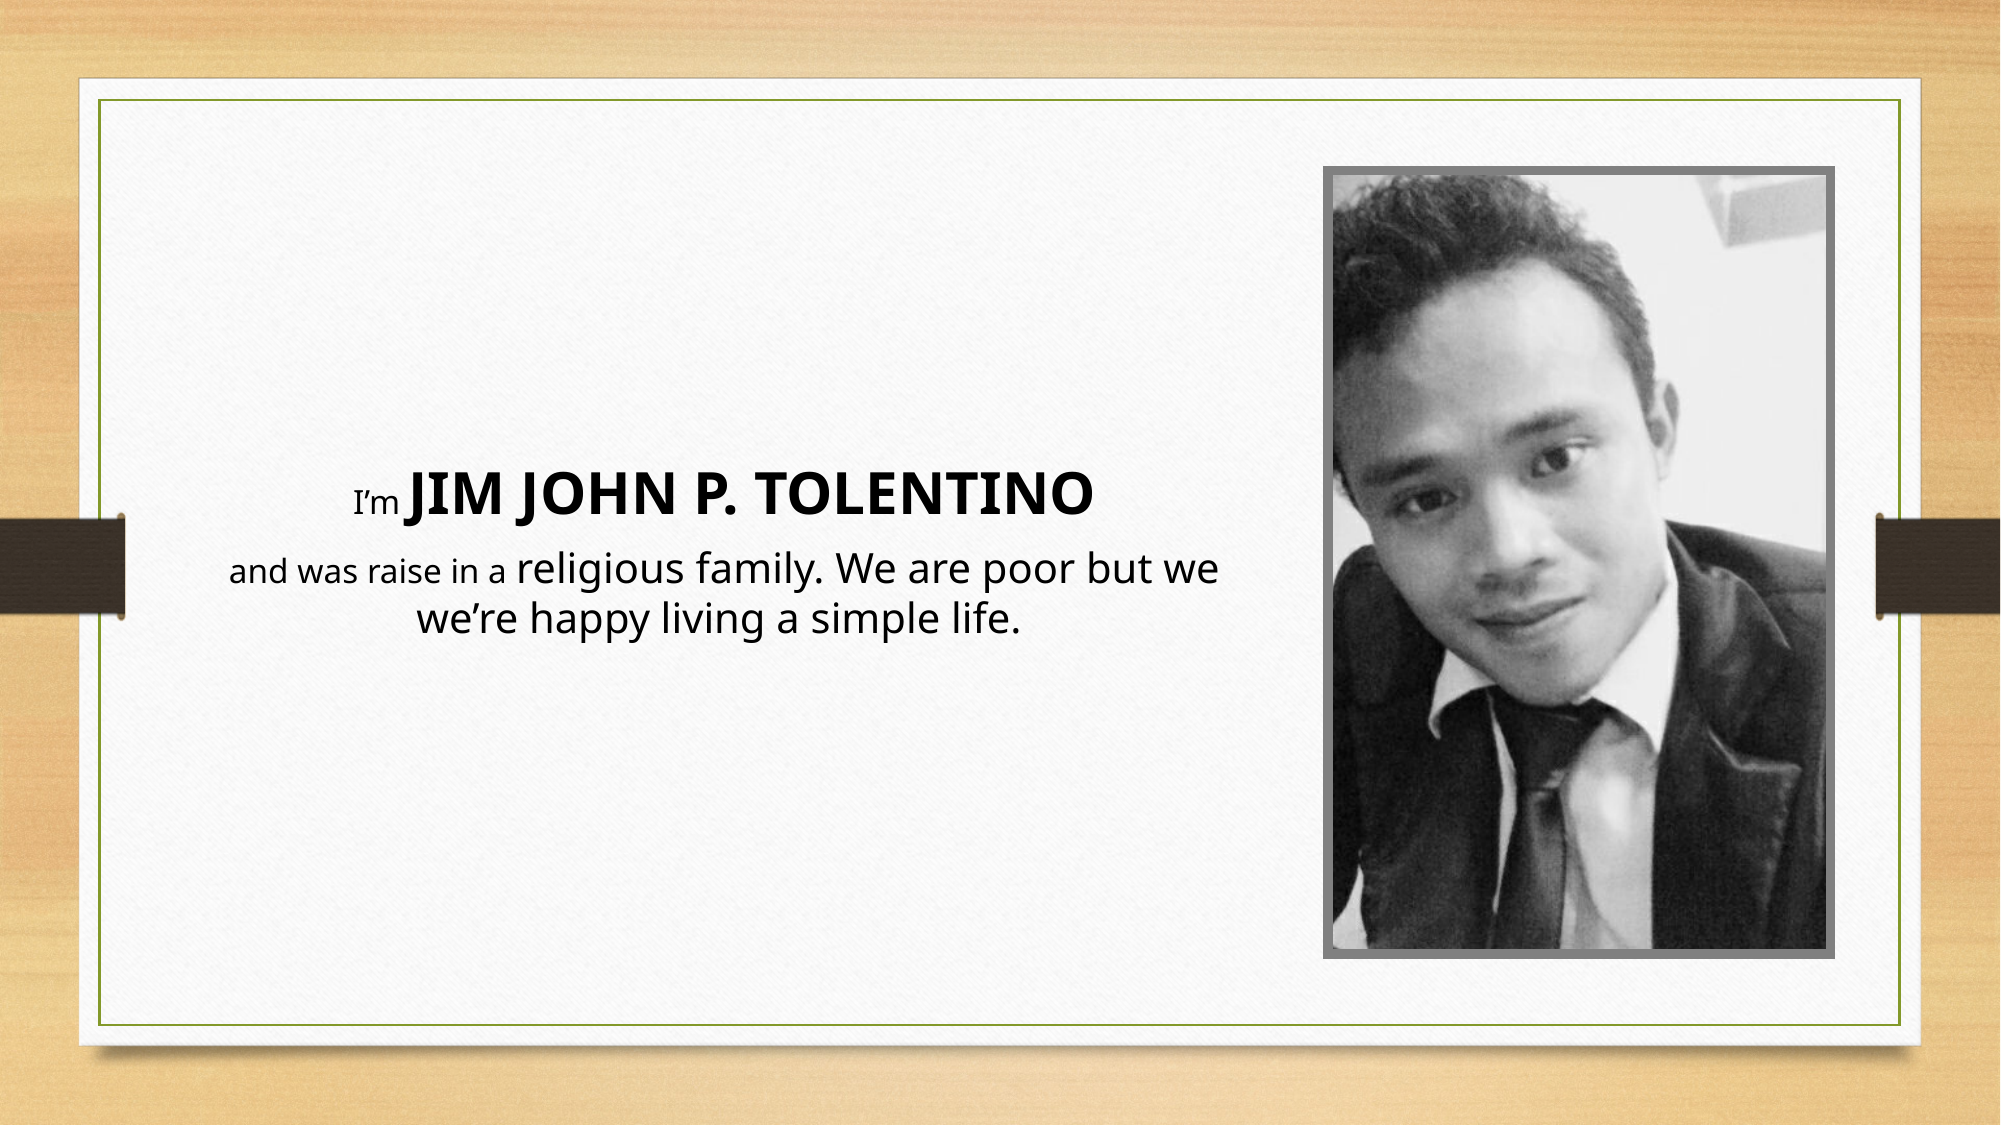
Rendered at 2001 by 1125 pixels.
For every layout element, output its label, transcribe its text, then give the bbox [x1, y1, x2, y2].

title I’m JIM JOHN P. TOLENTINO [212, 309, 1237, 534]
list and was raise in a religious family. We are poor but we we’re happy living a simple life. [212, 534, 1237, 834]
picture [0, 0, 2001, 1125]
